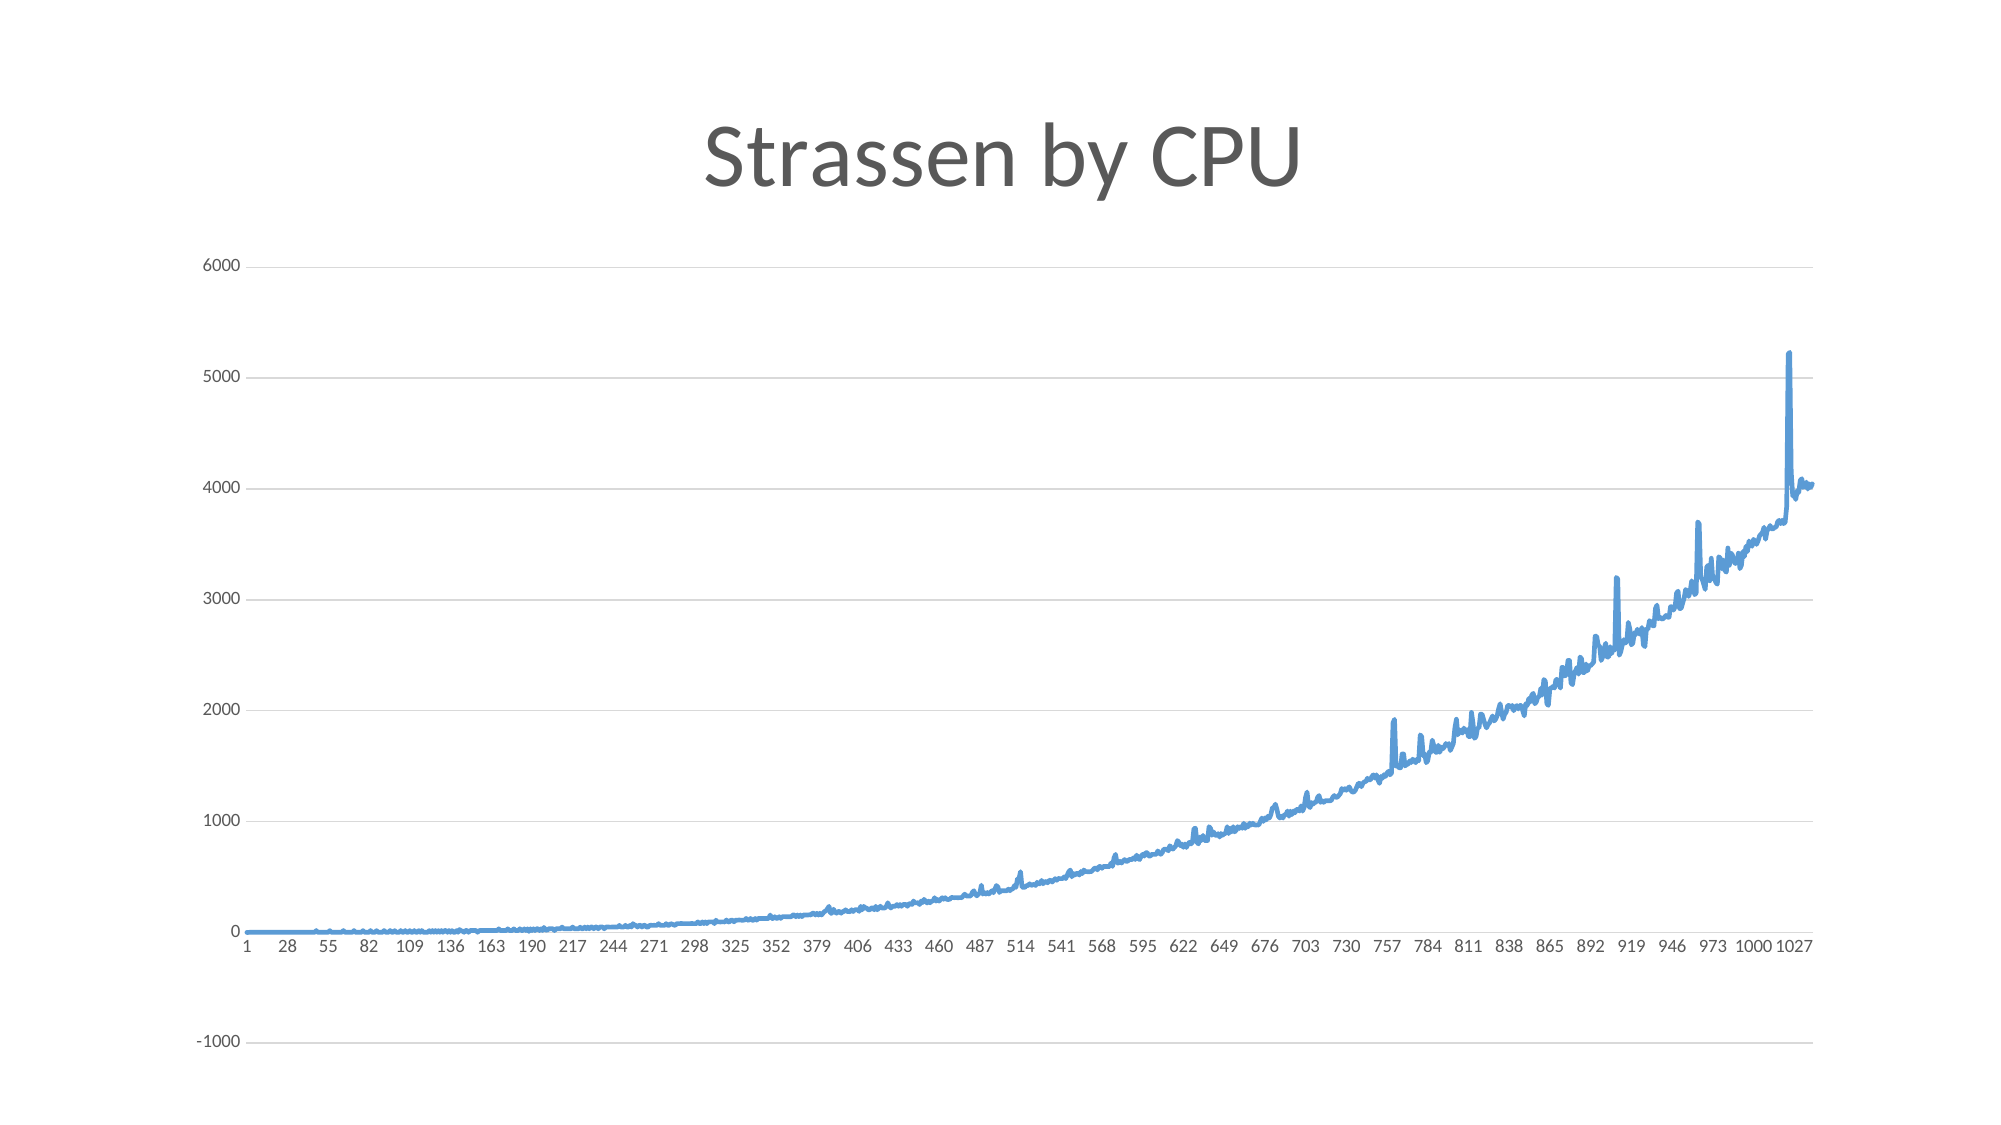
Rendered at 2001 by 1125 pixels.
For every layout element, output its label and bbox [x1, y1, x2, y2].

chart [162, 62, 1847, 1073]
